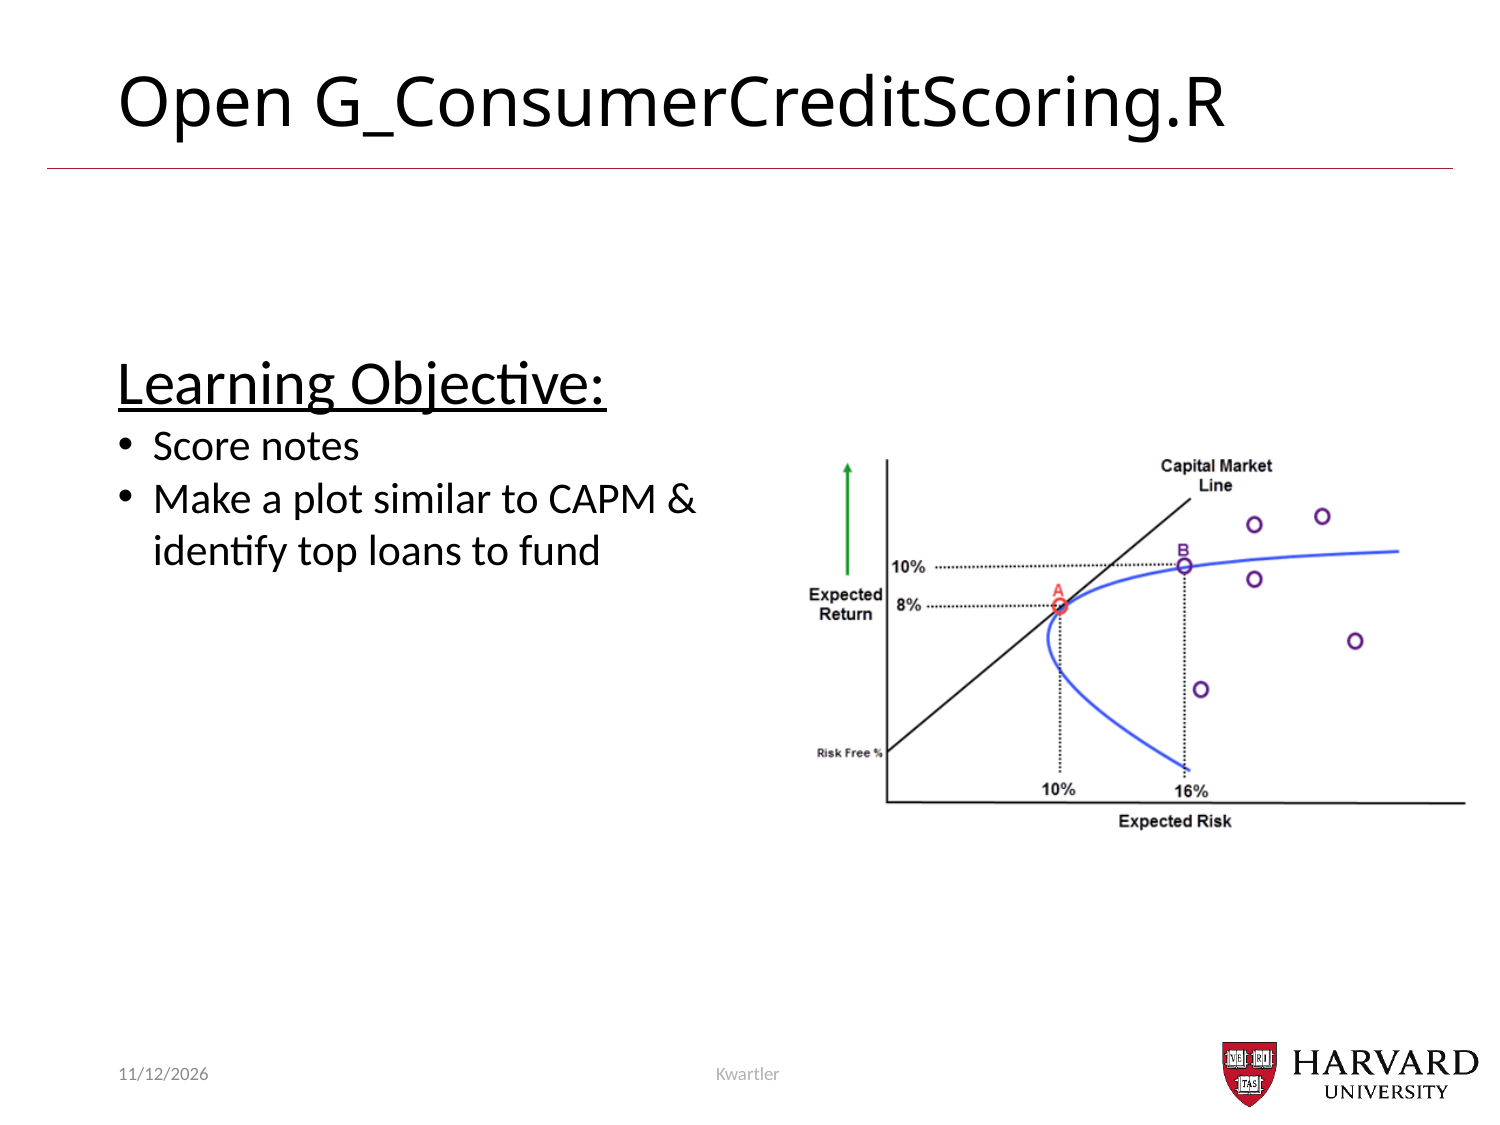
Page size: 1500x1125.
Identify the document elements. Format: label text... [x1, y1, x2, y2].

title Open G_ConsumerCreditScoring.R [103, 59, 1397, 157]
footer Kwartler [496, 1042, 1004, 1103]
picture [1200, 1024, 1500, 1125]
text_box Learning Objective: Score notes Make a plot similar to CAPM & identify top loans to fund [103, 334, 812, 582]
picture [794, 431, 1482, 842]
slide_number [103, 1042, 441, 1103]
